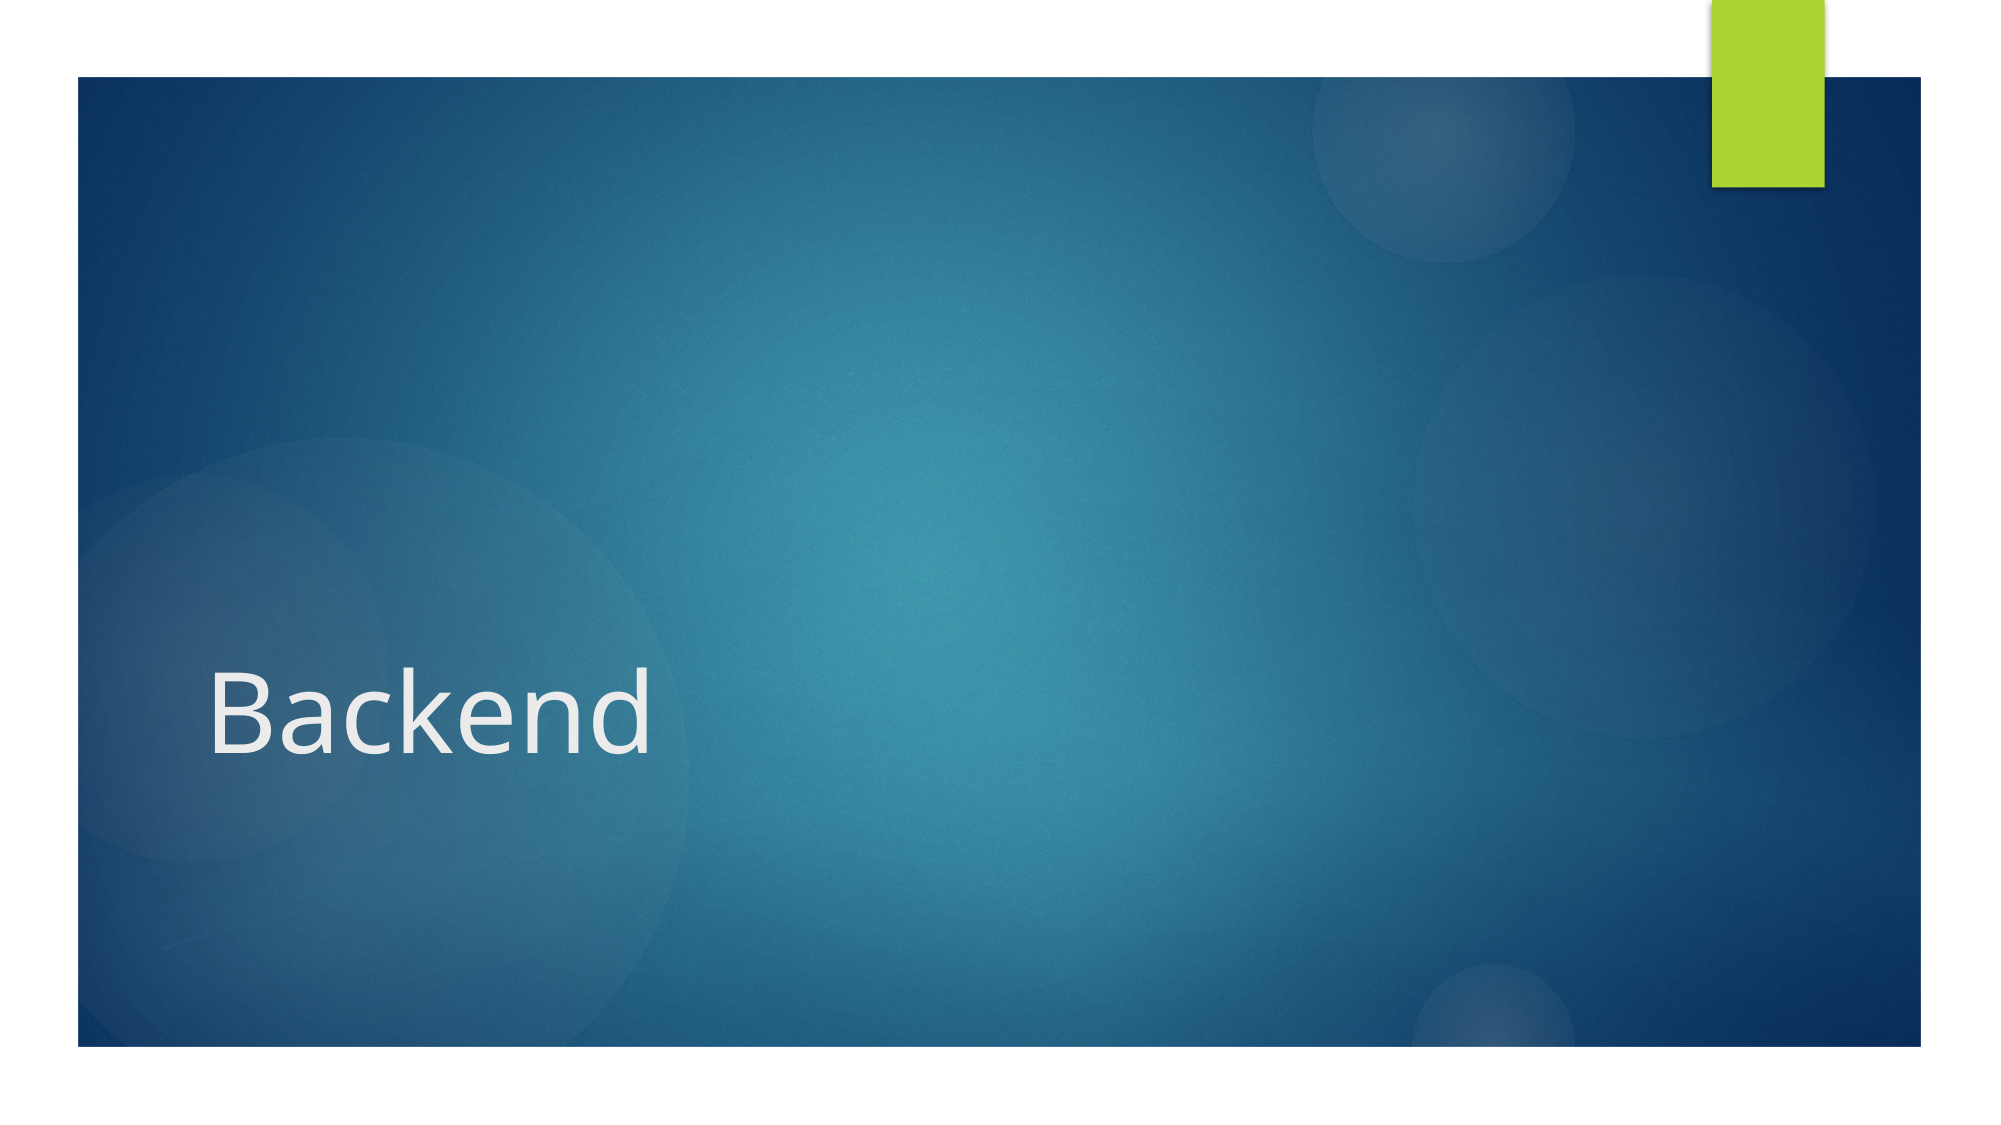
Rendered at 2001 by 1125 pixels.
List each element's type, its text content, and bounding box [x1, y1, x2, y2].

title Backend [189, 344, 1638, 784]
